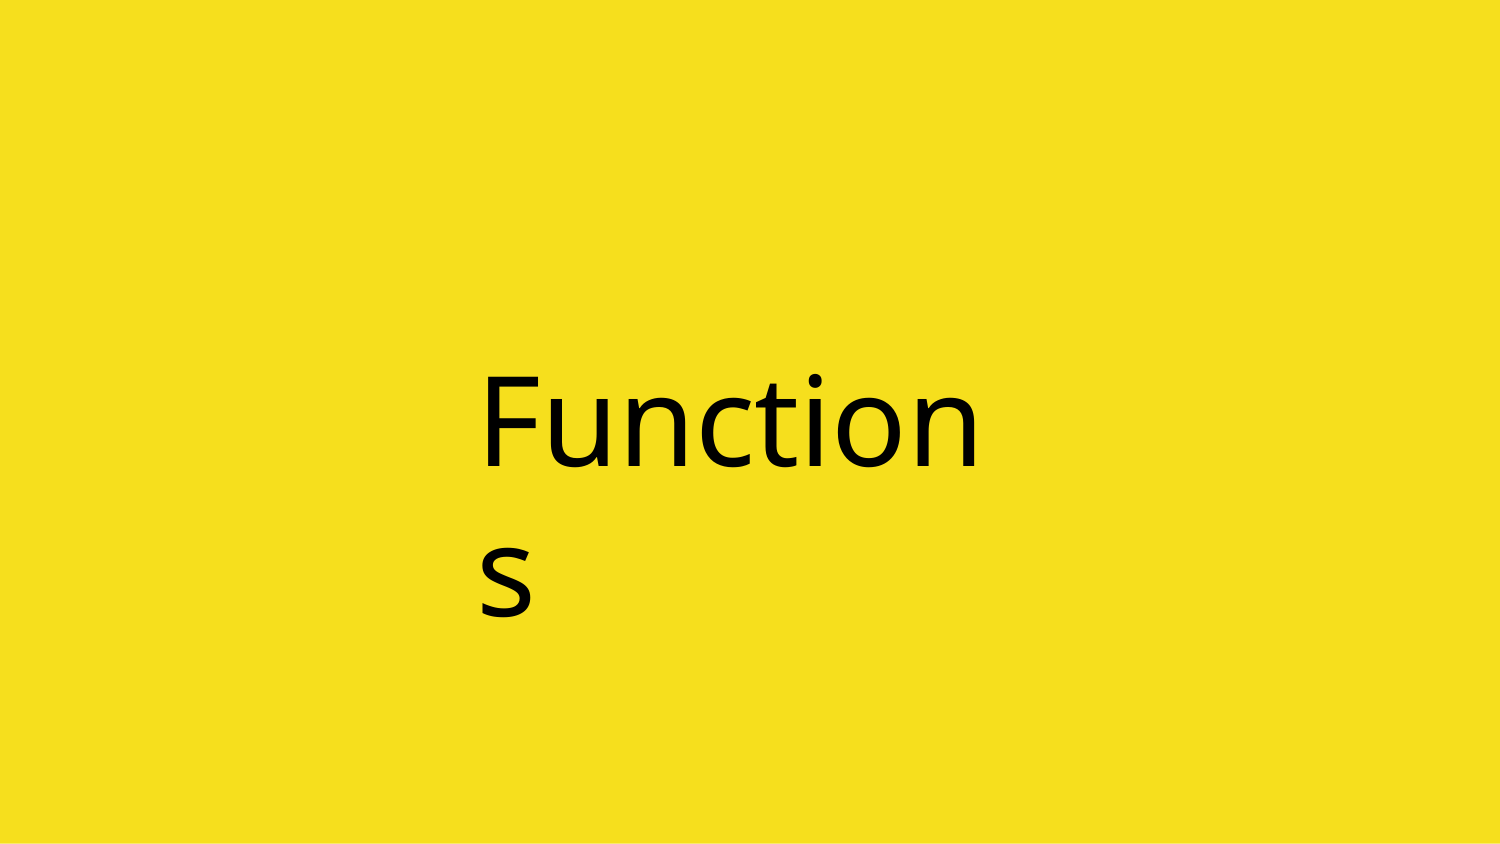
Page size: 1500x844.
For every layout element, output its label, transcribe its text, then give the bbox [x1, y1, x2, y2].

title Functions [474, 339, 1026, 642]
